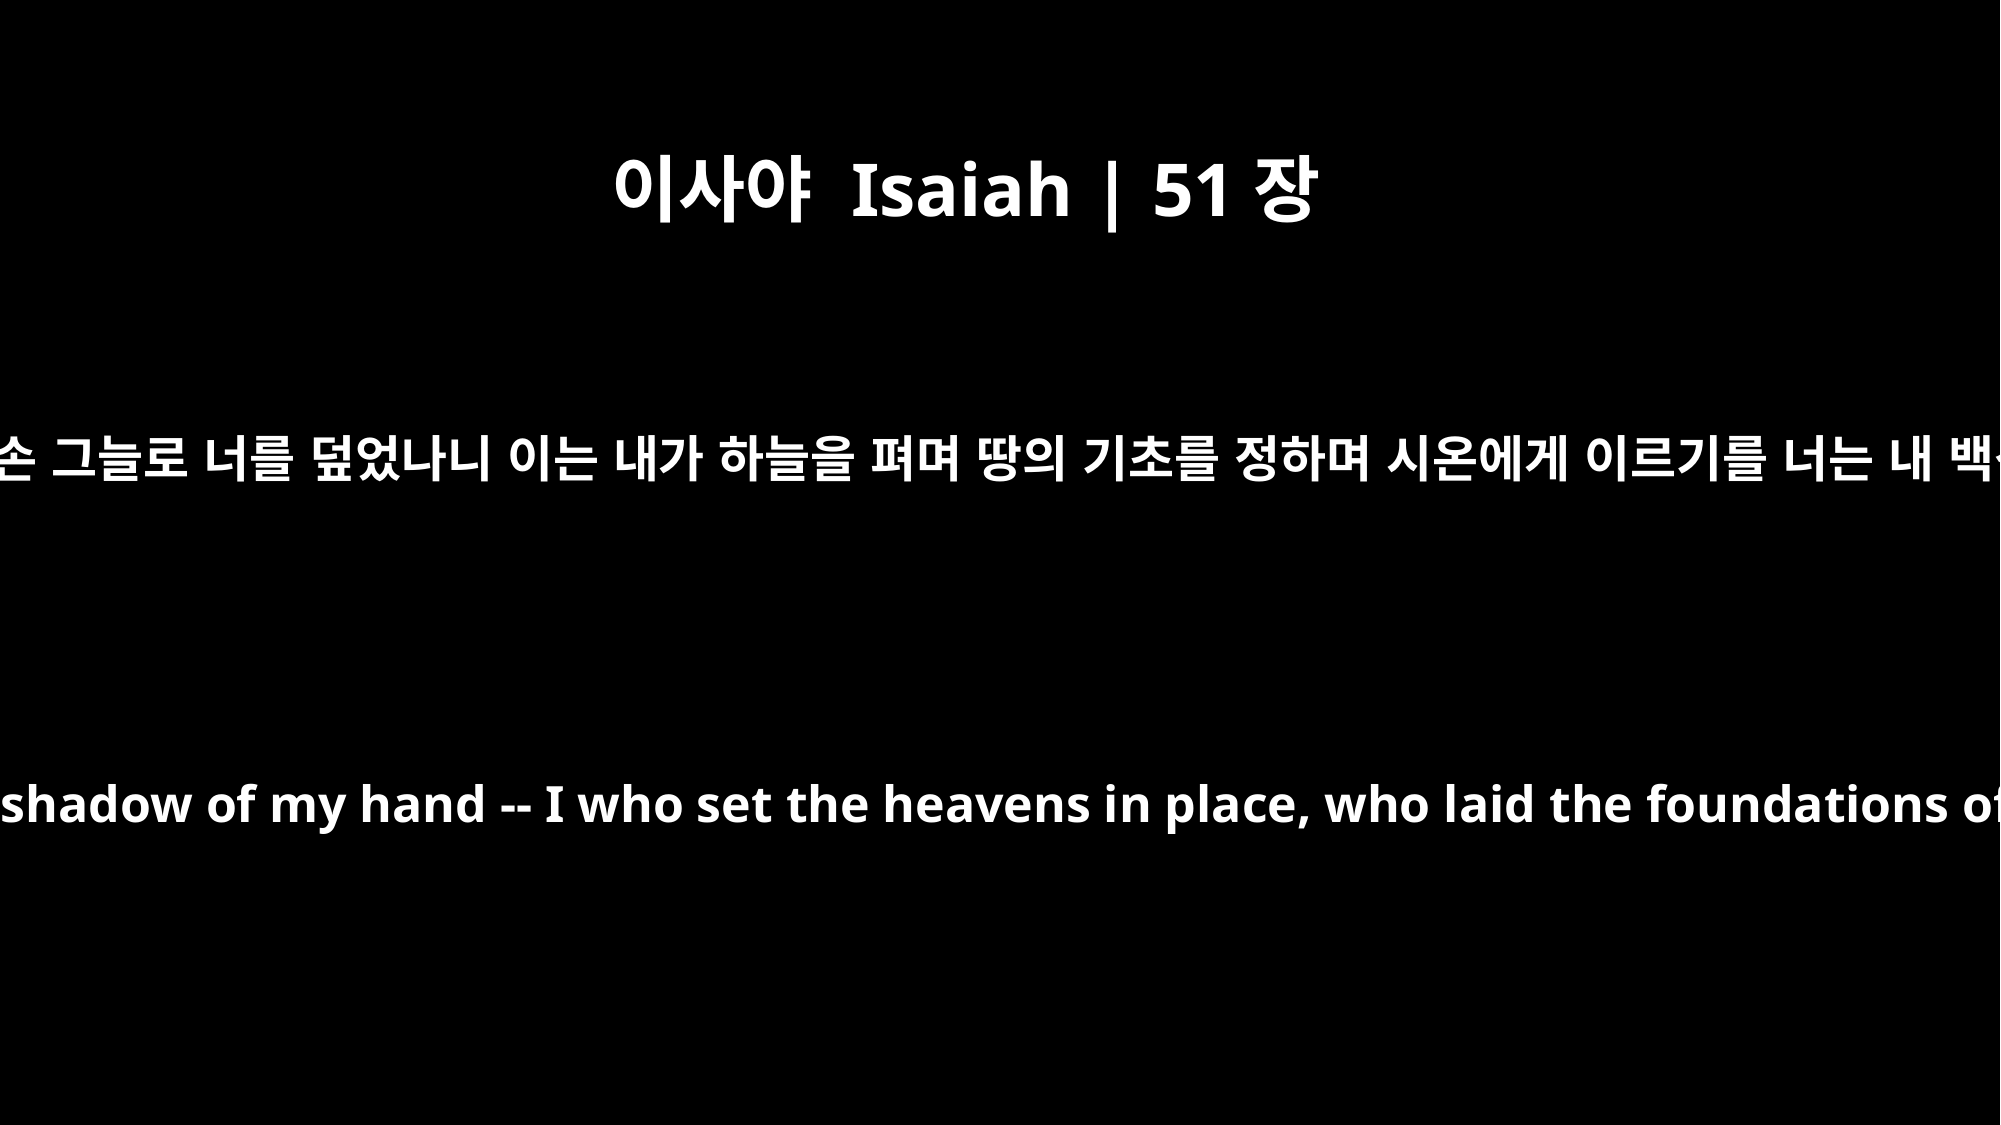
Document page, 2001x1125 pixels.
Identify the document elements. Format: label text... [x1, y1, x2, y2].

text_box 16 내가 내 말을 네 입에 두고 내 손 그늘로 너를 덮었나니 이는 내가 하늘을 펴며 땅의 기초를 정하며 시온에게 이르기를 너는 내 백성이라 말하기 위함이니라 [0, 359, 2000, 495]
text_box 이사야 Isaiah | 51장 [596, 136, 1336, 239]
text_box I have put my words in your mouth and covered you with the shadow of my hand -- I who set the heavens in place, who laid the foundations of the earth, and who say to Zion, `You are my people.'" [0, 764, 2000, 840]
